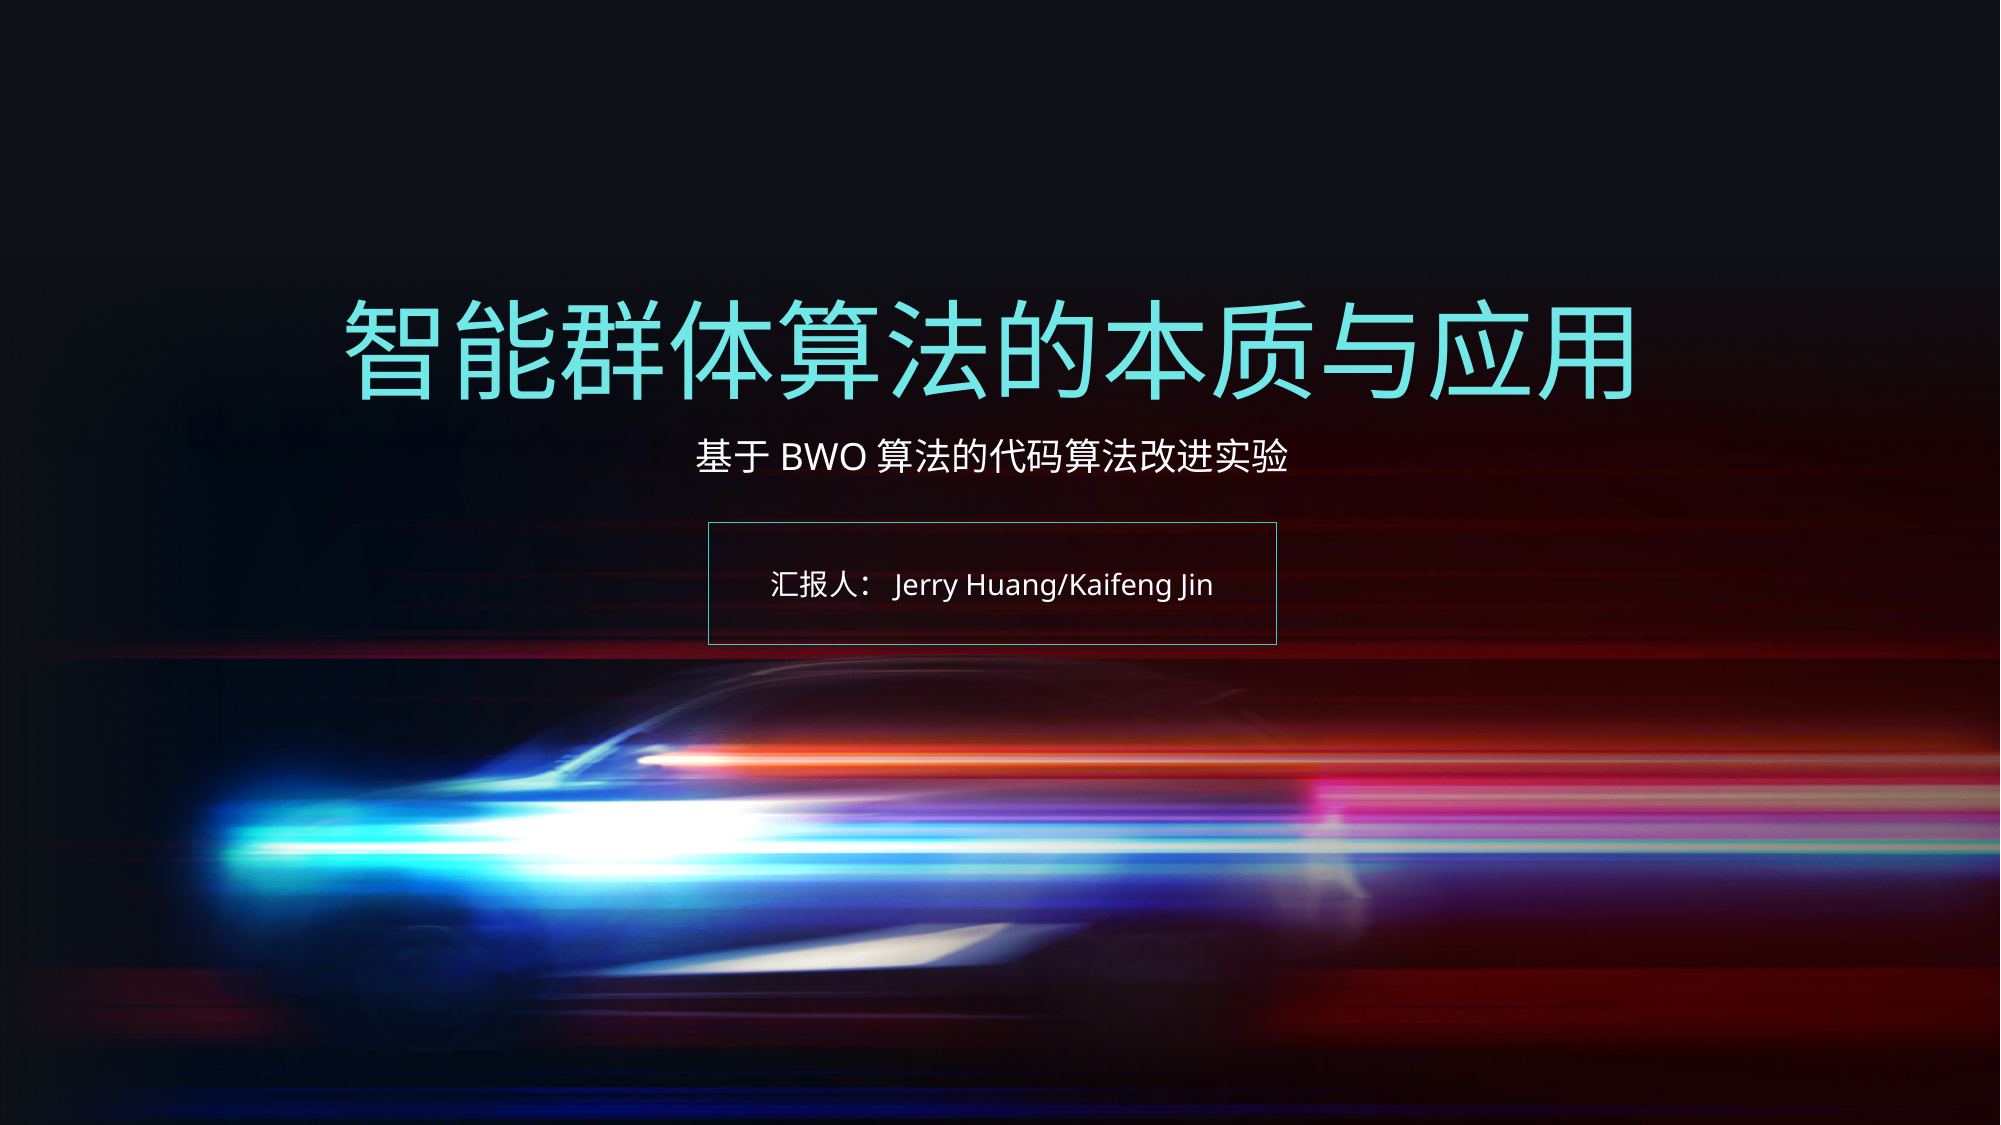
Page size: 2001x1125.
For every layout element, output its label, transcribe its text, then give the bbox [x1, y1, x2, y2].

list 汇报人：Jerry Huang/Kaifeng Jin [708, 522, 1277, 645]
title 智能群体算法的本质与应用 [318, 166, 1667, 414]
picture [0, 0, 2000, 1125]
list 基于BWO算法的代码算法改进实验 [318, 414, 1667, 499]
